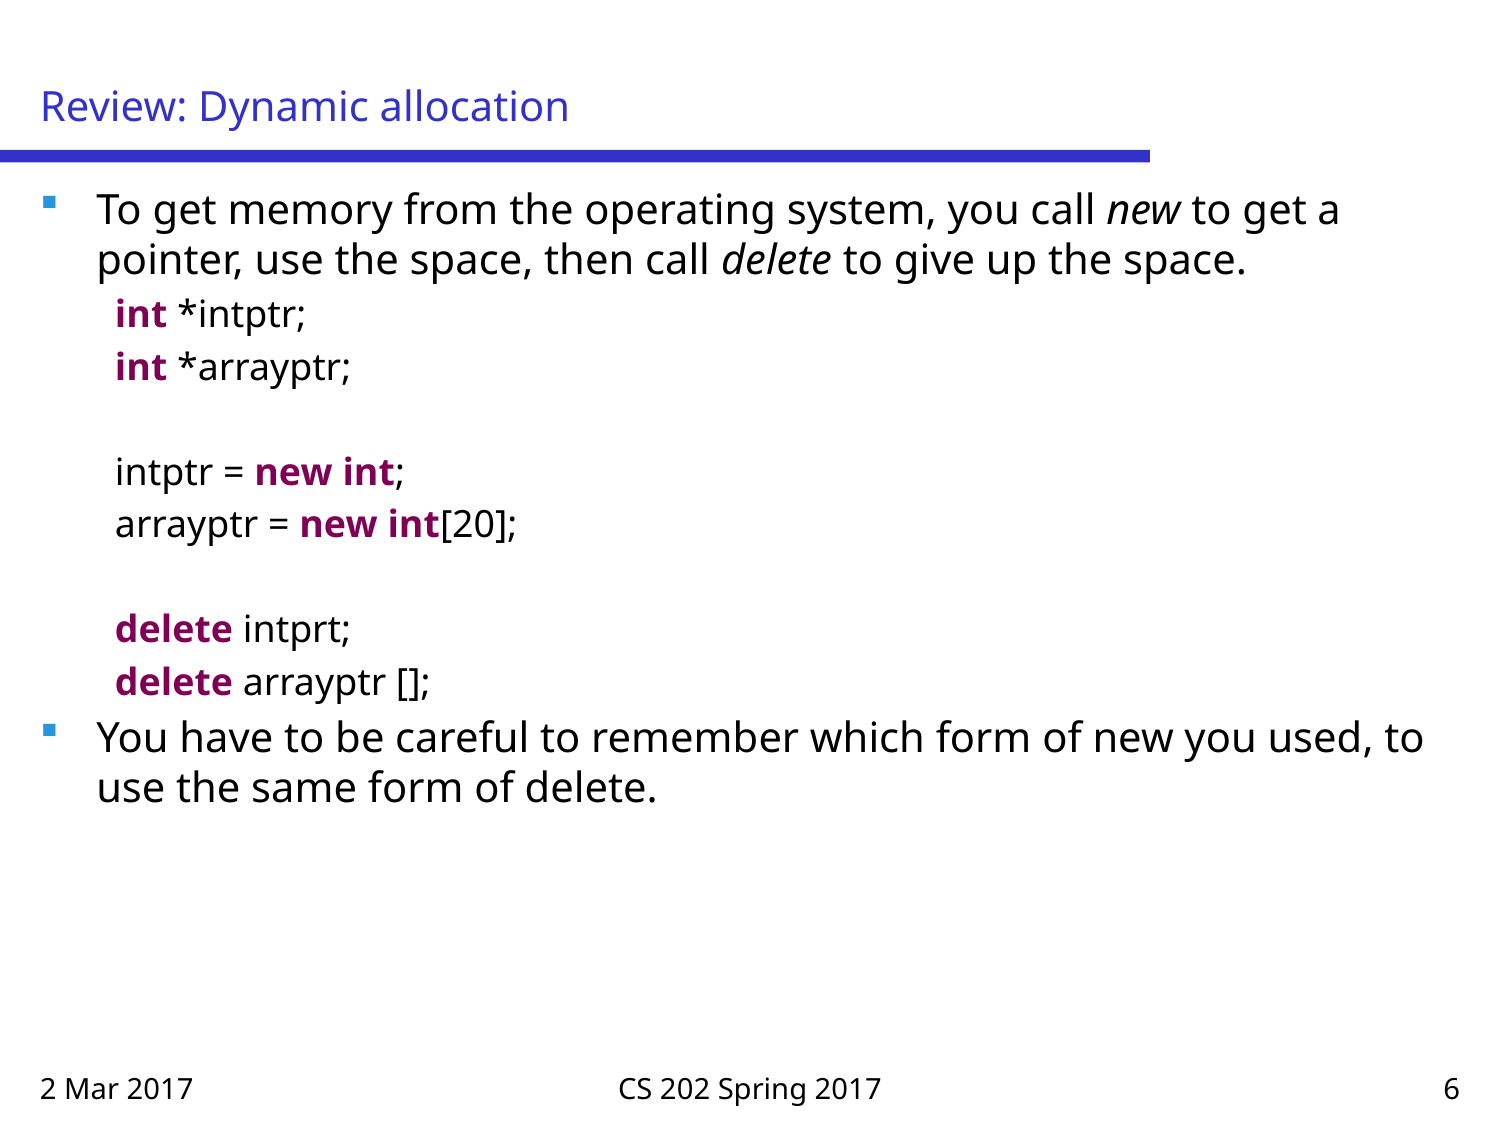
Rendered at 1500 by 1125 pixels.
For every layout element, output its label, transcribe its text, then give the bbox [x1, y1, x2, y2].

list To get memory from the operating system, you call new to get a pointer, use the space, then call delete to give up the space. int *intptr; int *arrayptr; intptr = new int; arrayptr = new int[20]; delete intprt; delete arrayptr []; You have to be careful to remember which form of new you used, to use the same form of delete. [24, 174, 1475, 1050]
slide_number 6 [1125, 1062, 1475, 1113]
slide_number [24, 1062, 375, 1113]
title Review: Dynamic allocation [24, 24, 1475, 138]
footer CS 202 Spring 2017 [387, 1062, 1113, 1113]
